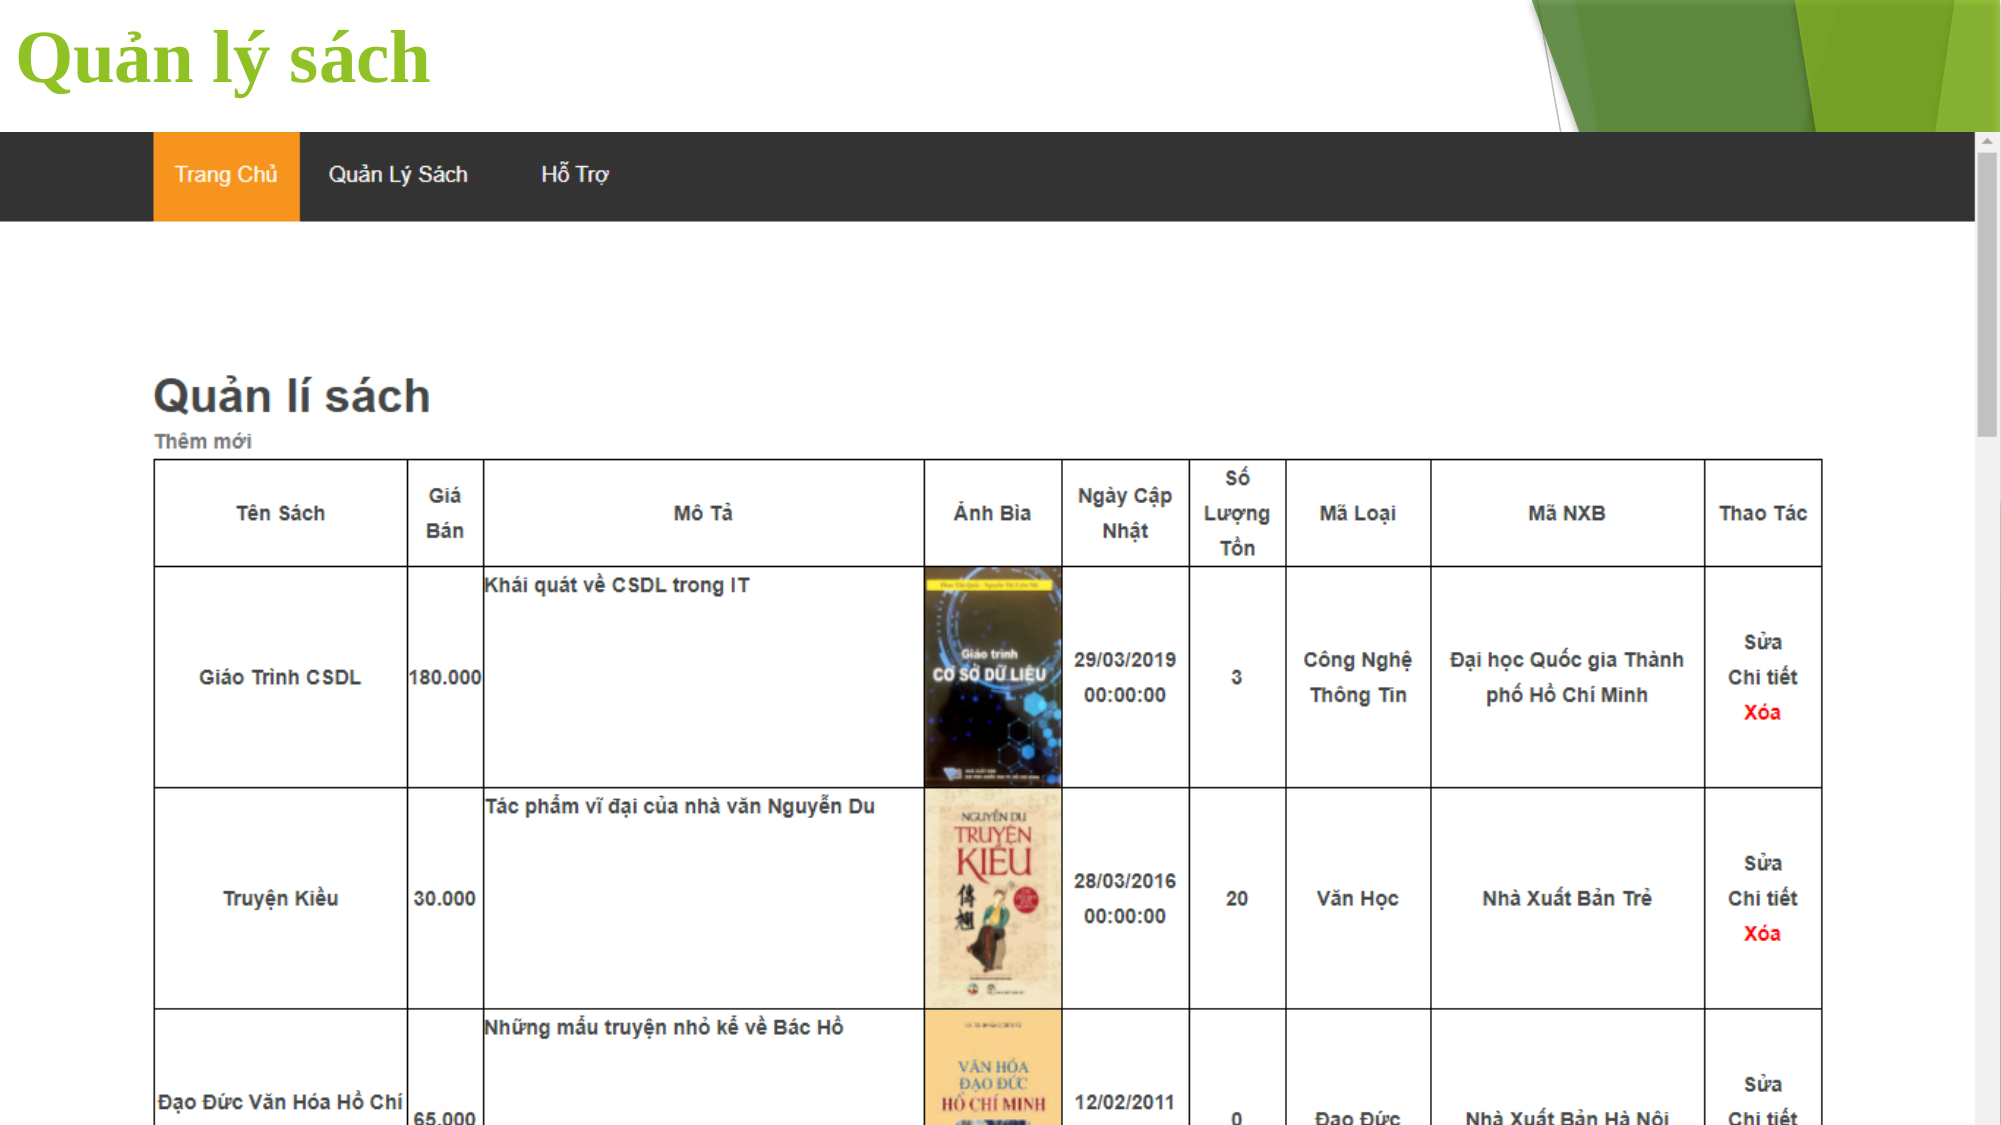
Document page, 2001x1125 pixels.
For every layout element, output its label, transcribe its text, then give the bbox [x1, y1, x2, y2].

text_box Quản lý sách [0, 0, 1350, 109]
picture [0, 131, 2000, 1125]
